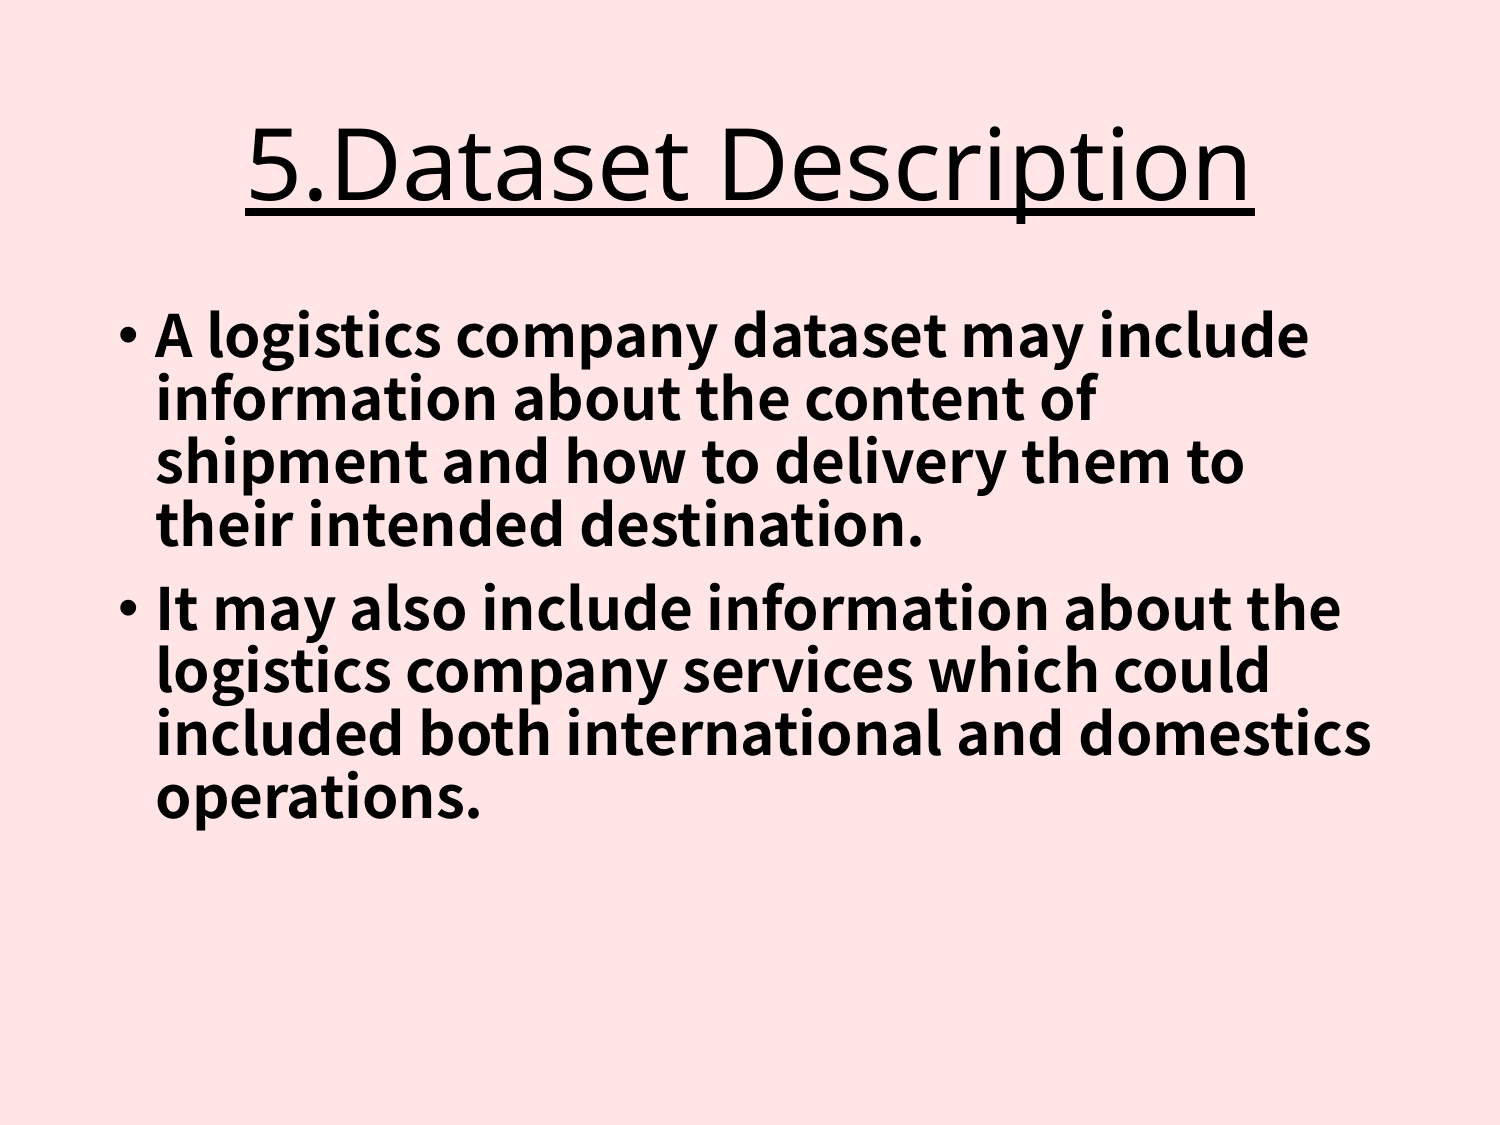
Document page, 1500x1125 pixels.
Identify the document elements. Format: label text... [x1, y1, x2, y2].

title 5.Dataset Description [103, 59, 1397, 278]
list A logistics company dataset may include information about the content of shipment and how to delivery them to their intended destination. It may also include information about the logistics company services which could included both international and domestics operations. [103, 299, 1397, 1014]
